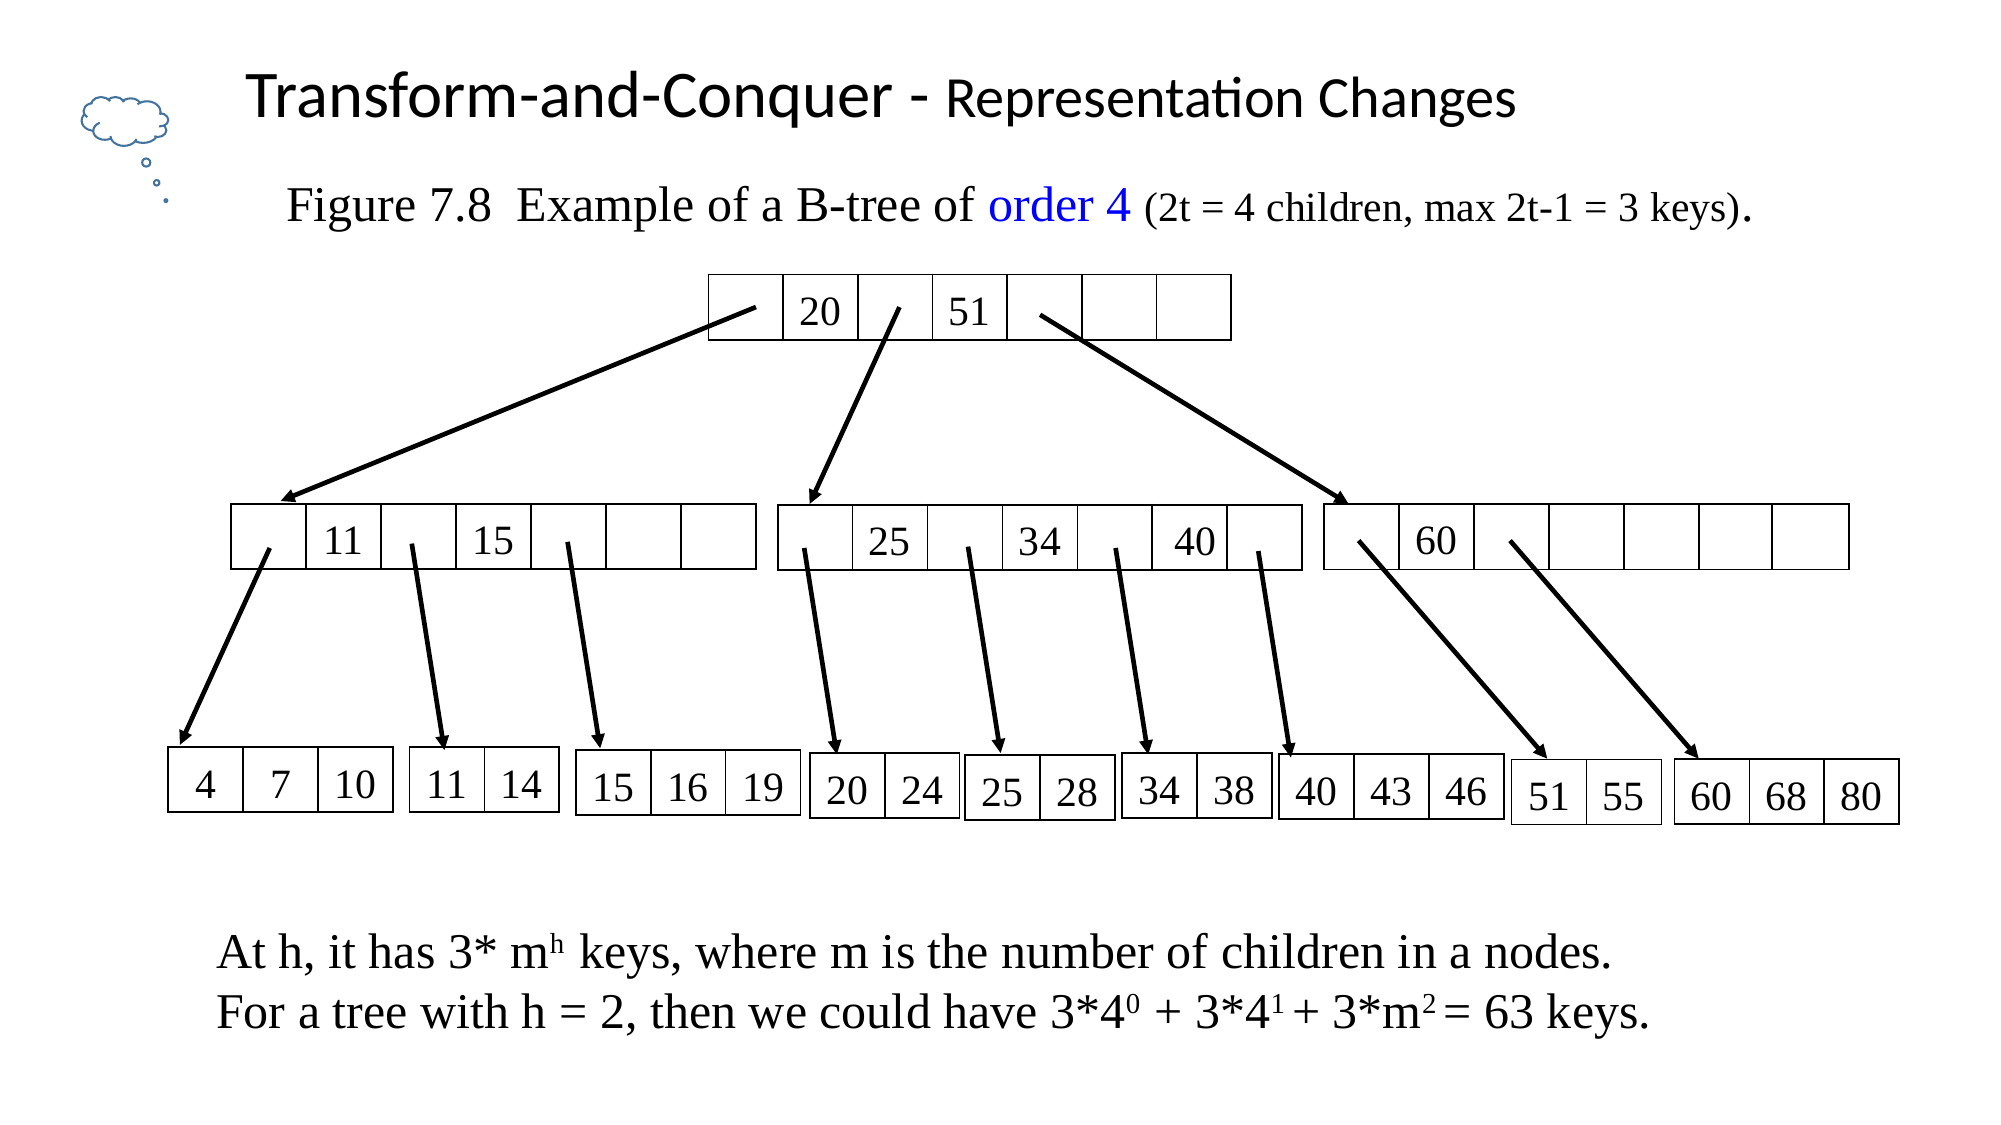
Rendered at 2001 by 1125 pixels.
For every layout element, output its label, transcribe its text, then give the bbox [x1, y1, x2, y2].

text_box [804, 547, 842, 755]
table_header 15 [577, 751, 650, 814]
table_header 10 [319, 748, 392, 811]
table_header 60 [1675, 760, 1749, 823]
table_header 20 [811, 754, 884, 817]
table_header 25 [966, 756, 1039, 819]
table_header [1625, 505, 1698, 569]
table_header 7 [244, 748, 317, 811]
table_header [682, 505, 755, 568]
table_header [928, 506, 1002, 569]
table_header [1700, 505, 1771, 569]
table_header 51 [1512, 760, 1586, 824]
text_box [280, 306, 757, 503]
table_header 38 [1198, 754, 1271, 817]
table_header 46 [1430, 755, 1503, 818]
text_box [1258, 551, 1296, 758]
table_header [709, 275, 782, 339]
text_box [1509, 540, 1699, 759]
table_header 16 [652, 751, 725, 814]
table_header [1475, 505, 1548, 569]
table_header [1325, 505, 1398, 569]
table_header 15 [457, 505, 530, 568]
text_box [179, 547, 270, 745]
table_header 68 [1750, 760, 1823, 823]
text_box [152, 178, 161, 187]
table_header [1008, 275, 1081, 339]
table_header 25 [853, 506, 927, 569]
table_header 43 [1355, 755, 1428, 818]
table_header 20 [784, 275, 857, 339]
table_header [1078, 506, 1151, 569]
table_header [1773, 505, 1848, 569]
table_header [382, 505, 455, 568]
text_box [80, 95, 170, 147]
table_header [779, 506, 852, 569]
text_box Figure 7.8 Example of a B-tree of order 4 (2t = 4 children, max 2t-1 = 3 keys). [271, 145, 1769, 239]
table_header 40 [1280, 755, 1353, 818]
table_header [1157, 275, 1230, 339]
table_header [859, 275, 932, 339]
table_header [1083, 275, 1156, 339]
text_box [567, 541, 605, 749]
table_header 28 [1041, 756, 1114, 819]
table_header 80 [1825, 760, 1898, 823]
text_box [141, 157, 152, 168]
table_header 19 [726, 751, 800, 814]
text_box [411, 543, 449, 751]
text_box [1115, 547, 1153, 755]
table_header [1550, 505, 1623, 569]
text_box [1040, 314, 1348, 503]
text_box [1358, 540, 1548, 759]
table_header 4 [169, 748, 242, 811]
table_header 55 [1587, 760, 1661, 824]
table_header 60 [1400, 505, 1473, 569]
table_header 34 [1123, 754, 1196, 817]
table_header 34 [1003, 506, 1077, 569]
table_header 11 [410, 748, 484, 811]
table_header 40 [1153, 506, 1226, 569]
text_box Transform-and-Conquer - Representation Changes [231, 43, 1578, 138]
text_box At h, it has 3* mh keys, where m is the number of children in a nodes. For a tree with h = 2, then we could have 3*40 + 3*41 + 3*m2 = 63 keys. [201, 911, 1839, 1046]
table_header [1228, 506, 1301, 569]
table_header 51 [933, 275, 1006, 339]
table_header 11 [307, 505, 380, 568]
table_header 14 [485, 748, 558, 811]
text_box [967, 546, 1005, 754]
table_header [607, 505, 680, 568]
text_box [809, 307, 900, 504]
table_header [232, 505, 305, 568]
table_header [532, 505, 605, 568]
table_header 24 [886, 754, 959, 817]
